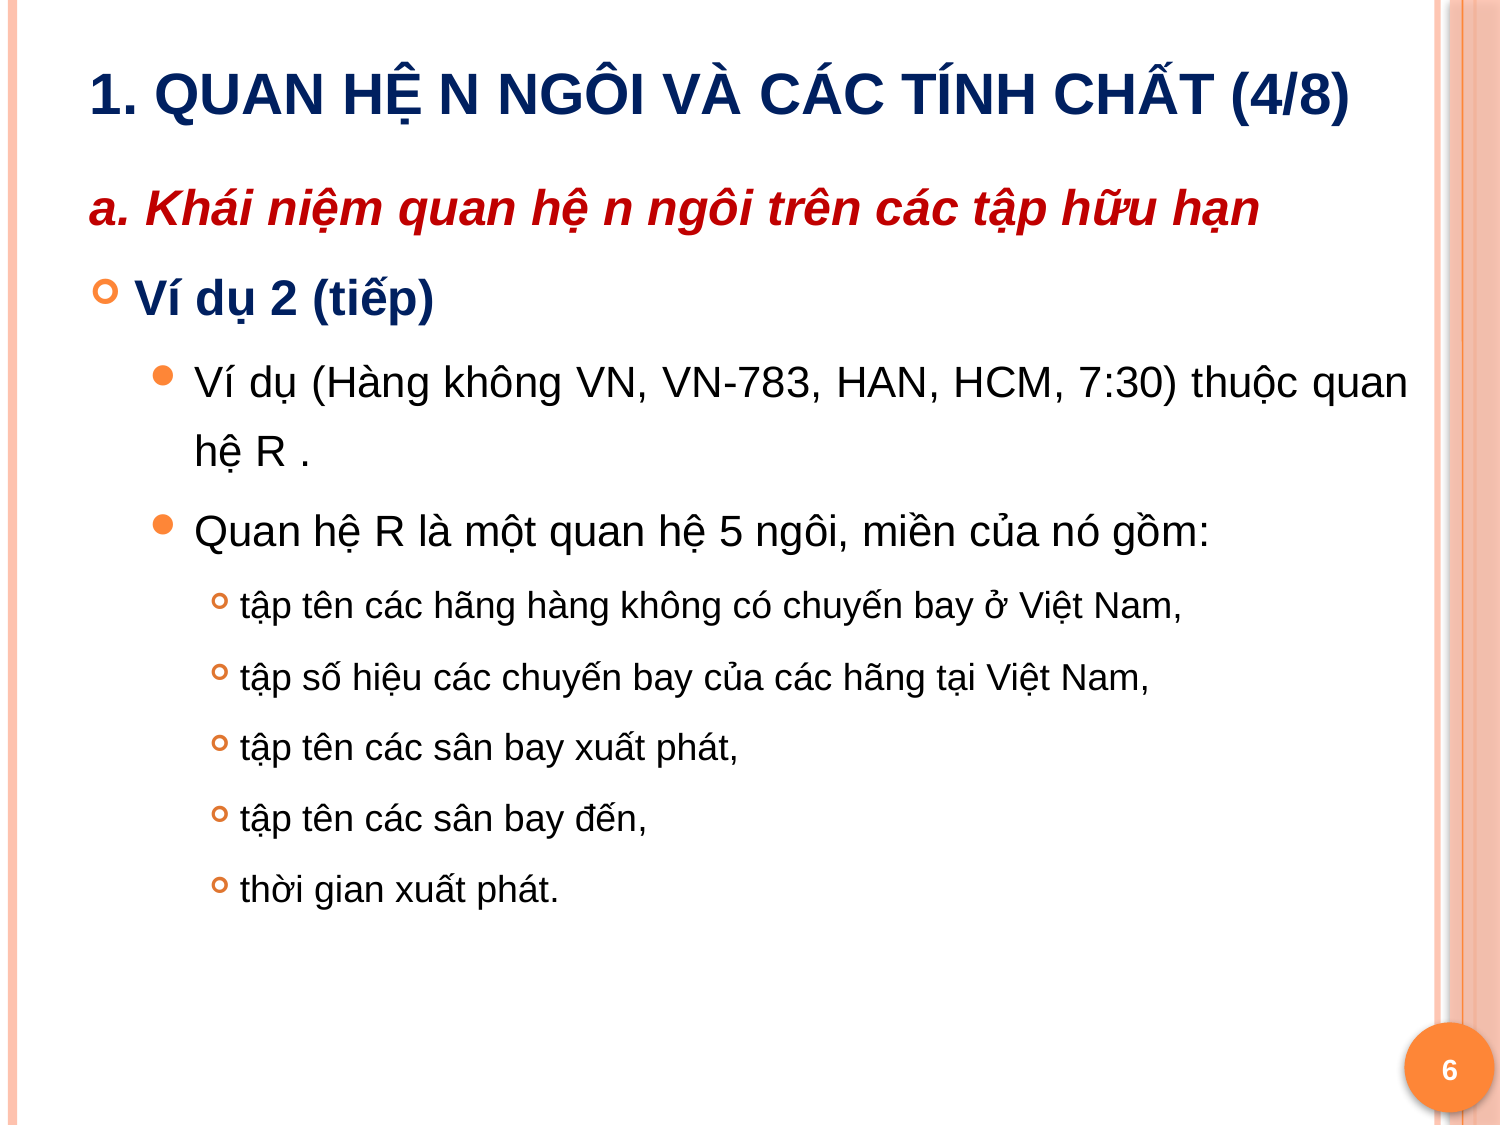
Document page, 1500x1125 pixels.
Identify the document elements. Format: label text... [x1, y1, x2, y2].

list a. Khái niệm quan hệ n ngôi trên các tập hữu hạn Ví dụ 2 (tiếp) Ví dụ (Hàng không VN, VN-783, HAN, HCM, 7:30) thuộc quan hệ R . Quan hệ R là một quan hệ 5 ngôi, miền của nó gồm: tập tên các hãng hàng không có chuyến bay ở Việt Nam, tập số hiệu các chuyến bay của các hãng tại Việt Nam, tập tên các sân bay xuất phát, tập tên các sân bay đến, thời gian xuất phát. [75, 149, 1425, 1062]
slide_number 6 [1400, 1025, 1500, 1112]
title 1. Quan hệ n ngôi và các tính chất (4/8) [75, 45, 1425, 138]
